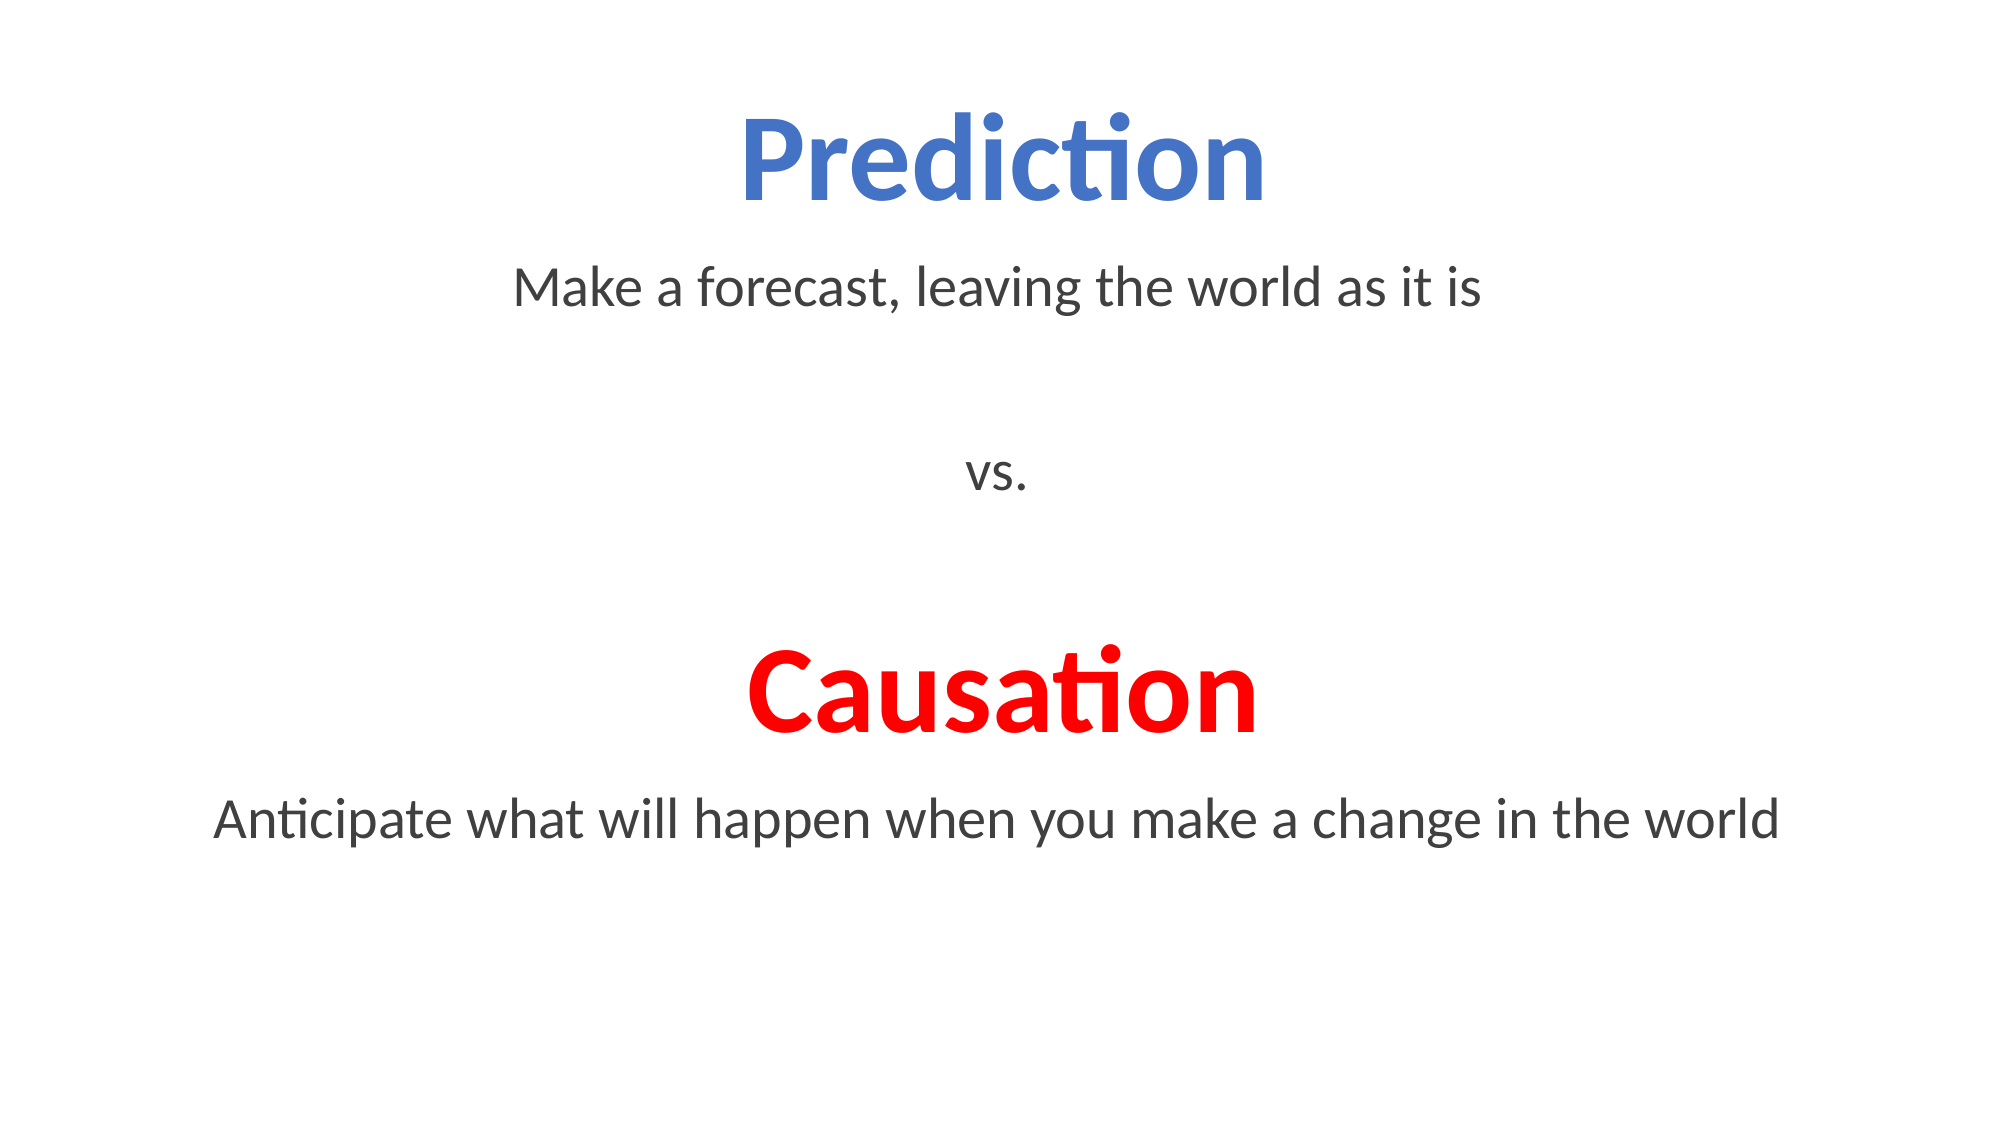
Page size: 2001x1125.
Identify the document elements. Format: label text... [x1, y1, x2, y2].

text_box Prediction Make a forecast, leaving the world as it is vs. Causation Anticipate what will happen when you make a change in the world [0, 0, 2000, 1036]
